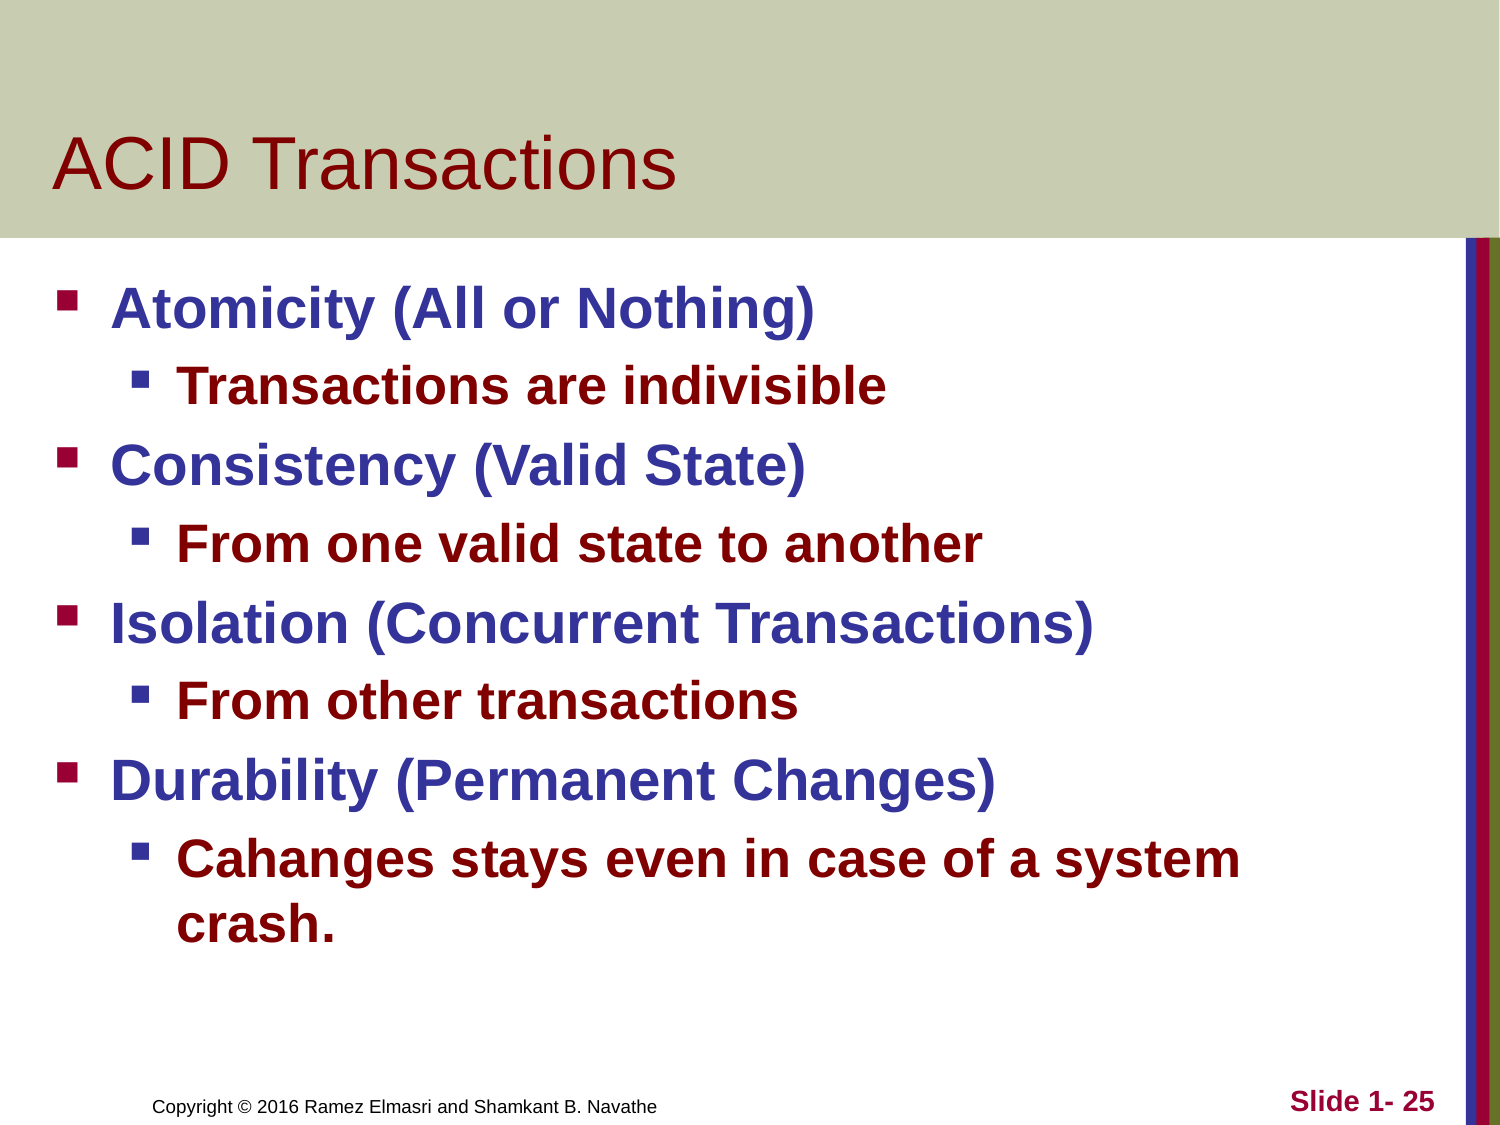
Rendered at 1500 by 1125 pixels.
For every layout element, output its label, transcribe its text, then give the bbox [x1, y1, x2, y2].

slide_number Slide 1- 25 [1137, 1049, 1451, 1125]
list Atomicity (All or Nothing) Transactions are indivisible Consistency (Valid State) From one valid state to another Isolation (Concurrent Transactions) From other transactions Durability (Permanent Changes) Cahanges stays even in case of a system crash. [39, 262, 1400, 1013]
title ACID Transactions [37, 49, 1317, 213]
